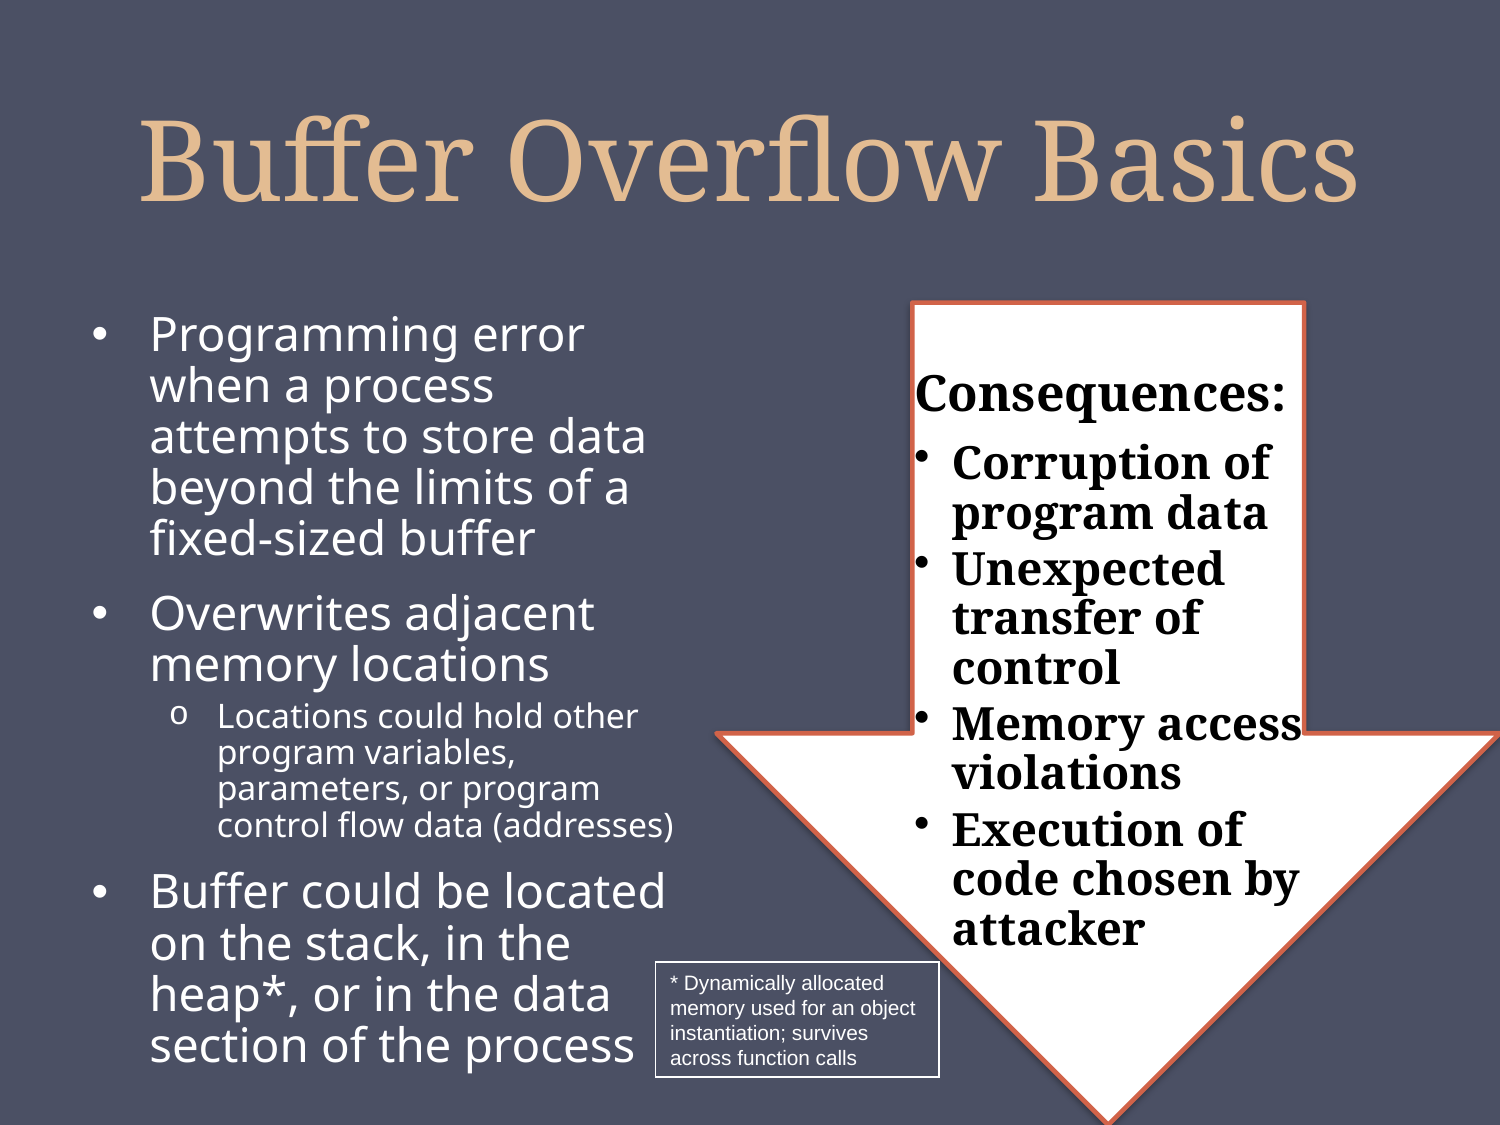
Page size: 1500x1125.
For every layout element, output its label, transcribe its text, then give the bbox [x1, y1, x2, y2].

list Programming error when a process attempts to store data beyond the limits of a fixed-sized buffer Overwrites adjacent memory locations Locations could hold other program variables, parameters, or program control flow data (addresses) Buffer could be located on the stack, in the heap*, or in the data section of the process [76, 302, 713, 1084]
title Buffer Overflow Basics [75, 0, 1425, 232]
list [714, 302, 1500, 1125]
text_box * Dynamically allocated memory used for an object instantiation; survives across function calls [655, 962, 709, 1077]
